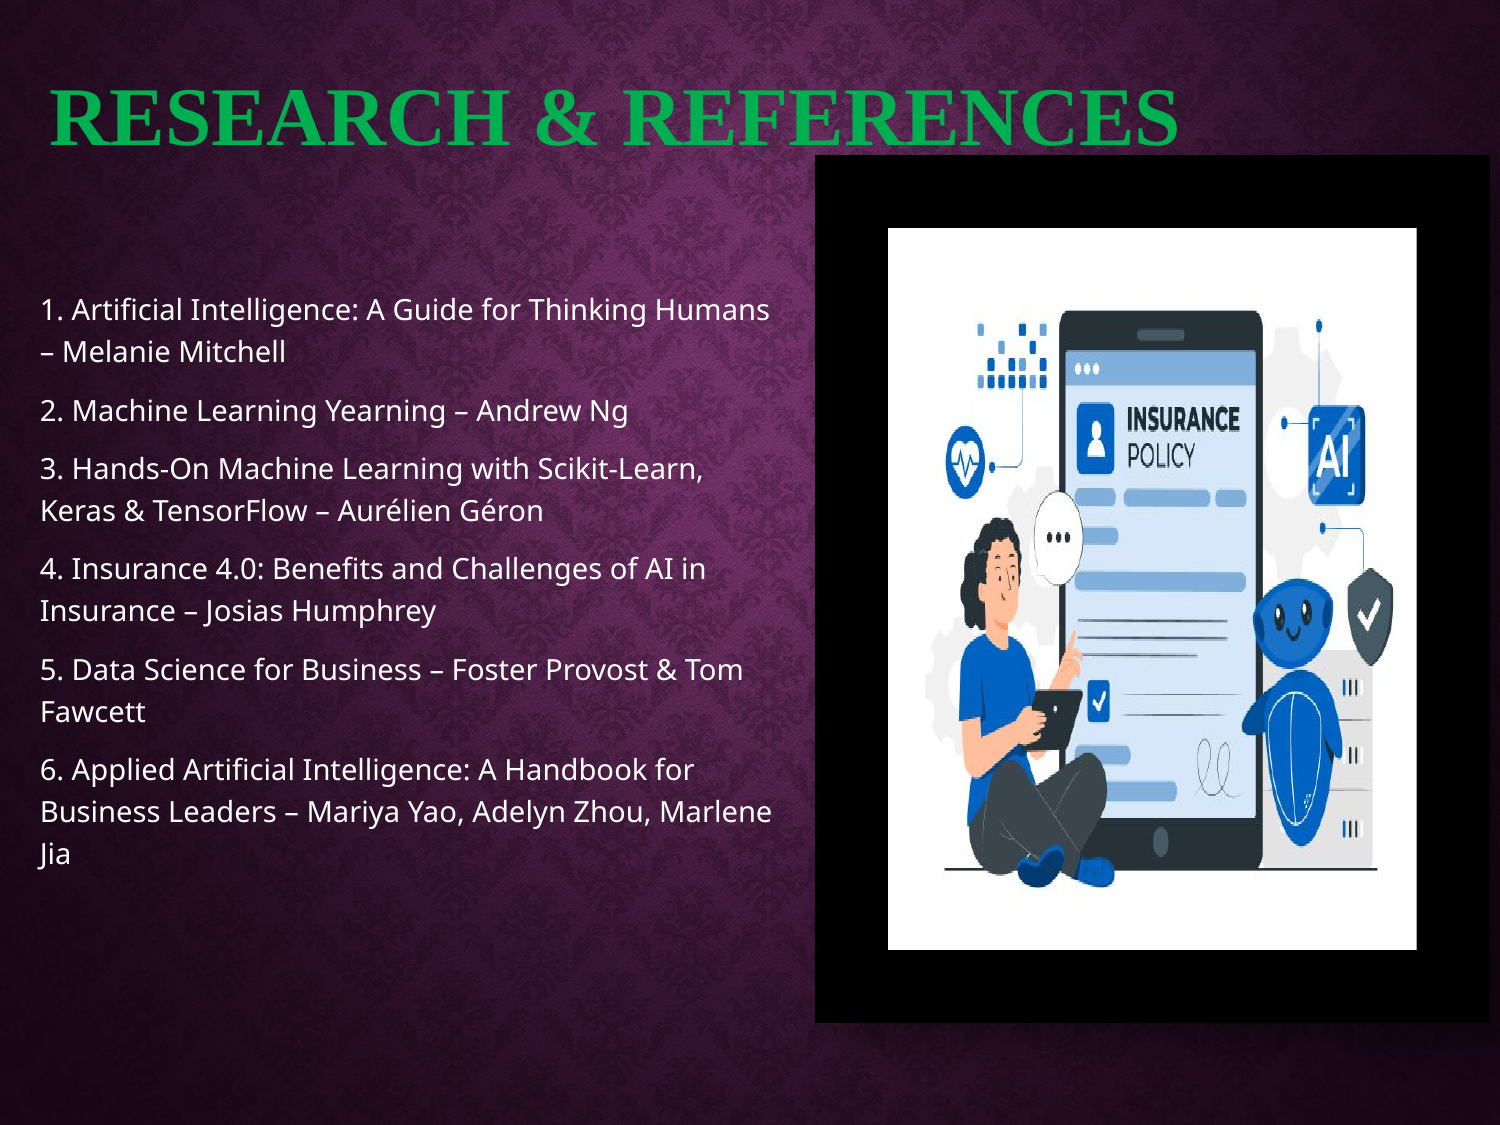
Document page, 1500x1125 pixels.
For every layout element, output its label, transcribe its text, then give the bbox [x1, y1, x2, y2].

title Research & References [0, 9, 1253, 228]
picture [886, 227, 1418, 951]
list 1. Artificial Intelligence: A Guide for Thinking Humans – Melanie Mitchell 2. Machine Learning Yearning – Andrew Ng 3. Hands-On Machine Learning with Scikit-Learn, Keras & TensorFlow – Aurélien Géron 4. Insurance 4.0: Benefits and Challenges of AI in Insurance – Josias Humphrey 5. Data Science for Business – Foster Provost & Tom Fawcett 6. Applied Artificial Intelligence: A Handbook for Business Leaders – Mariya Yao, Adelyn Zhou, Marlene Jia [24, 276, 798, 884]
